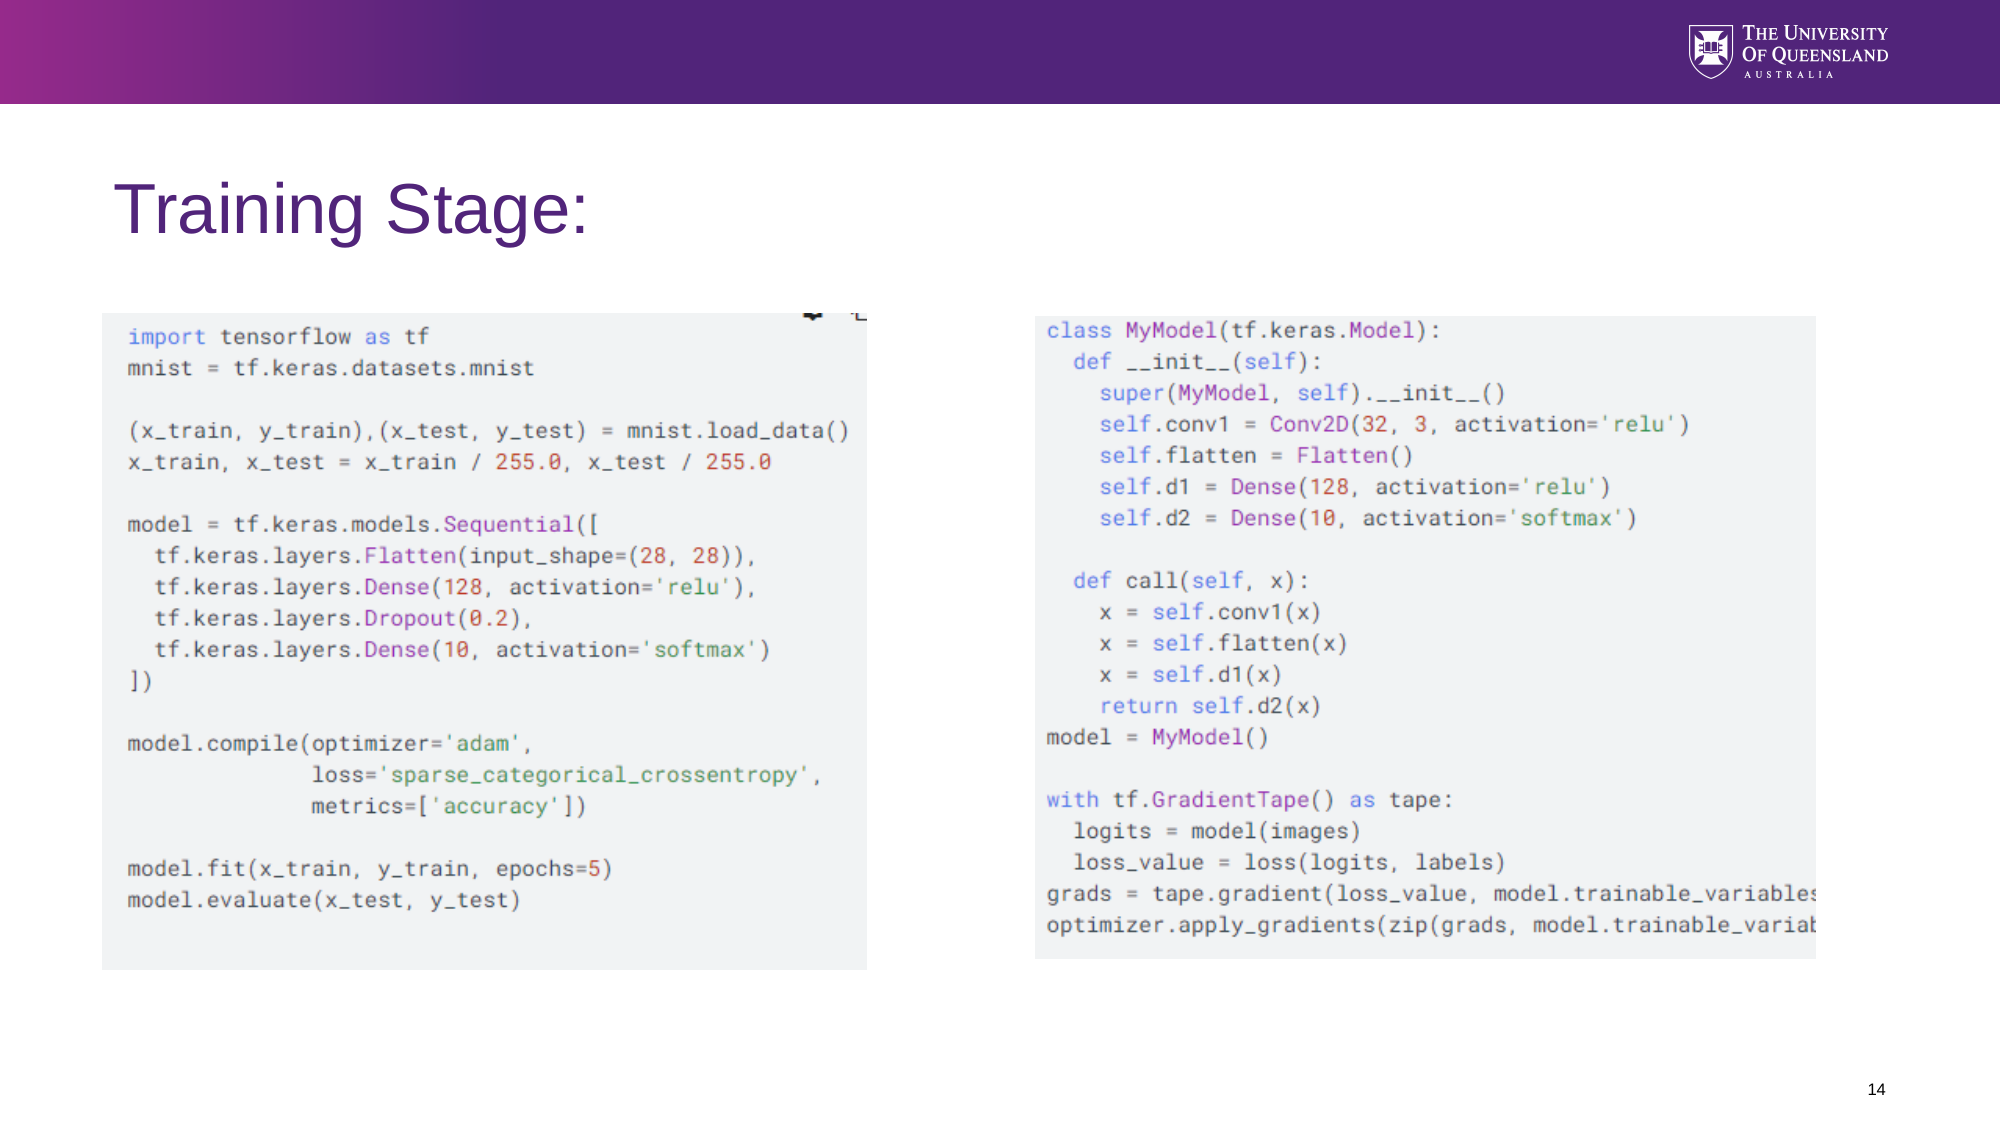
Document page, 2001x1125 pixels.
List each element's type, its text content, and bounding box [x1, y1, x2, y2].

picture [102, 313, 867, 970]
picture [1689, 25, 1888, 79]
slide_number 14 [1838, 1069, 1886, 1109]
picture [1035, 316, 1816, 959]
title Training Stage: [114, 172, 1886, 250]
